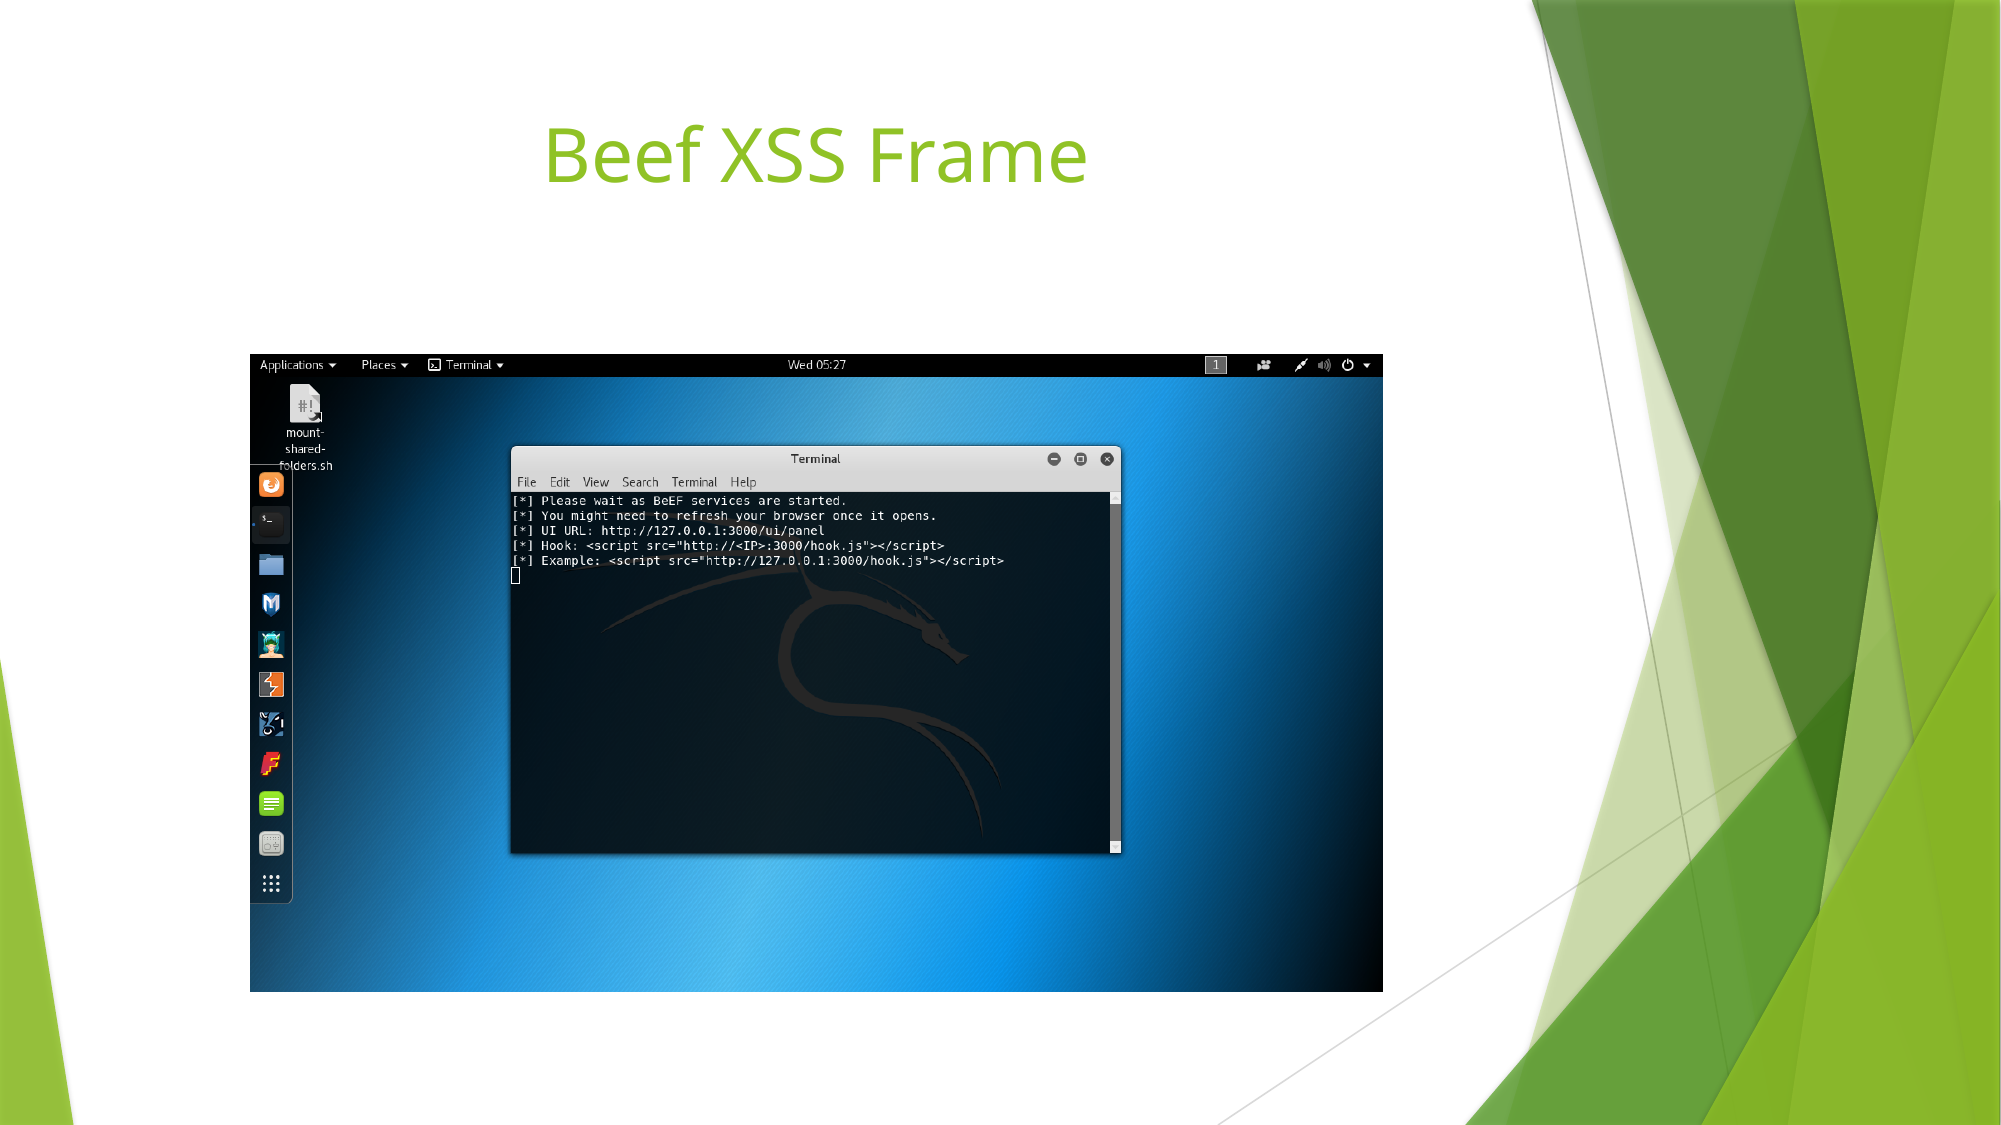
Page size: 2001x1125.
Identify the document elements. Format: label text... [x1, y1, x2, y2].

title Beef XSS Frame [111, 99, 1522, 317]
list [249, 353, 1384, 992]
